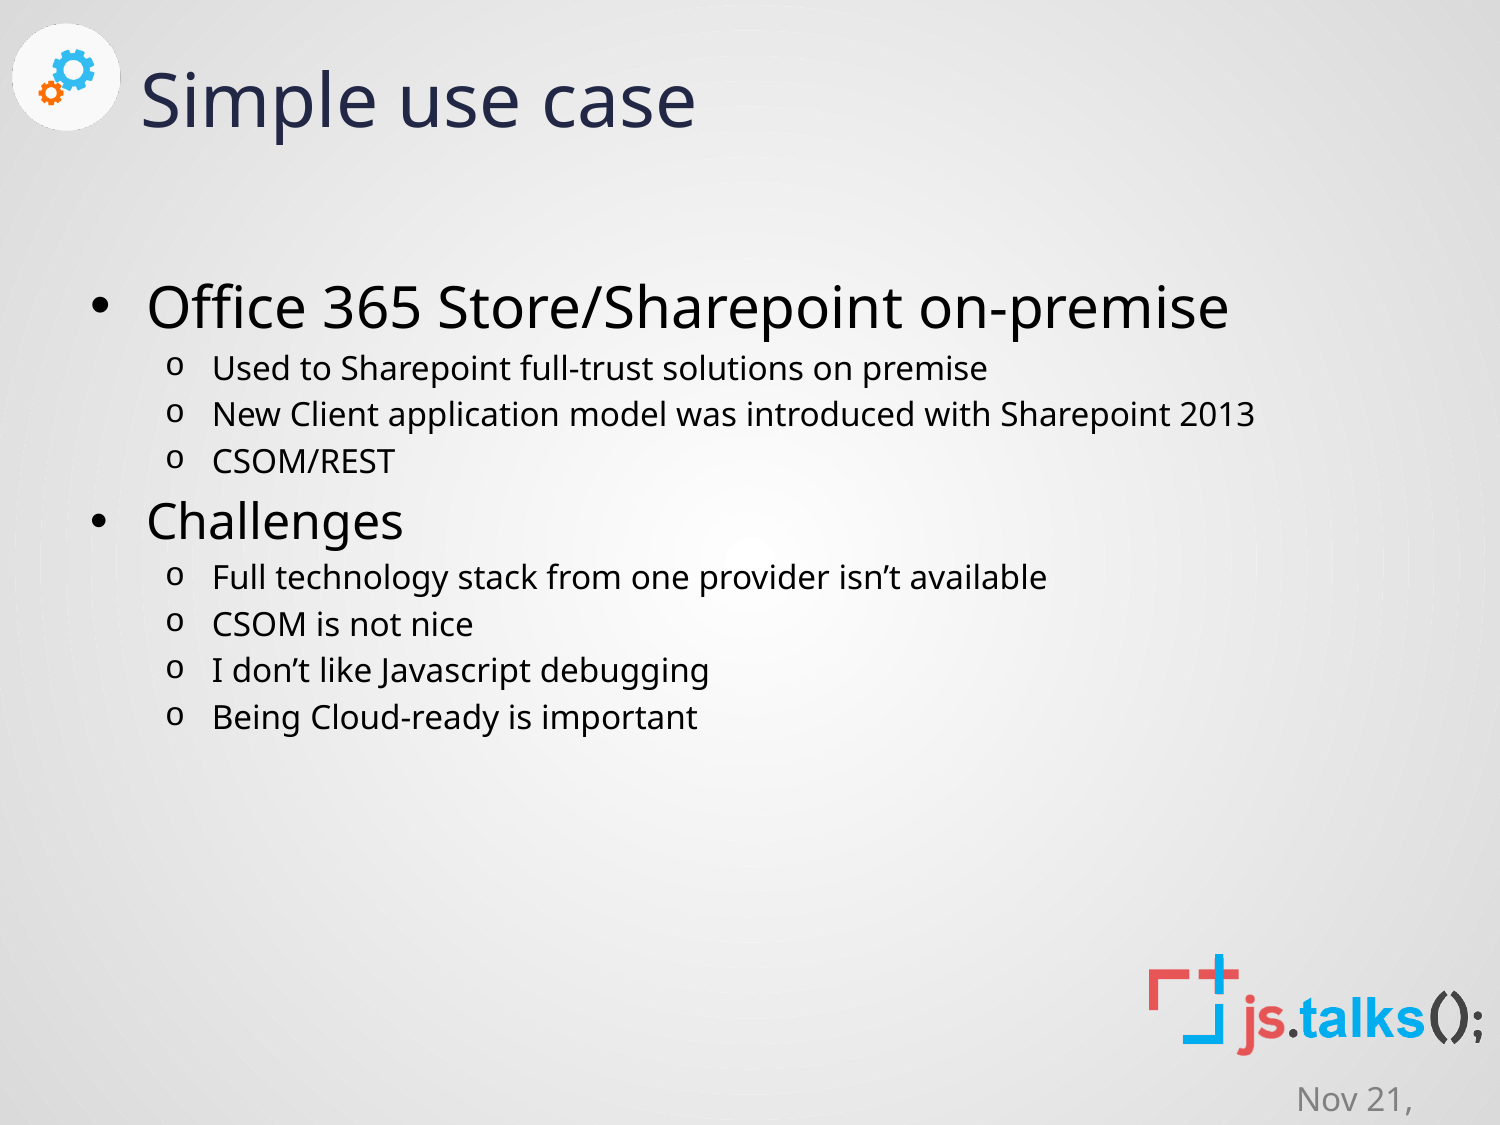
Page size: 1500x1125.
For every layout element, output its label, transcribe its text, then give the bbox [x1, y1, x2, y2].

title Simple use case [125, 0, 1500, 150]
picture [10, 22, 121, 132]
picture [1149, 954, 1487, 1056]
list Office 365 Store/Sharepoint on-premise Used to Sharepoint full-trust solutions on premise New Client application model was introduced with Sharepoint 2013 CSOM/REST Challenges Full technology stack from one provider isn’t available CSOM is not nice I don’t like Javascript debugging Being Cloud-ready is important [75, 262, 1425, 1005]
